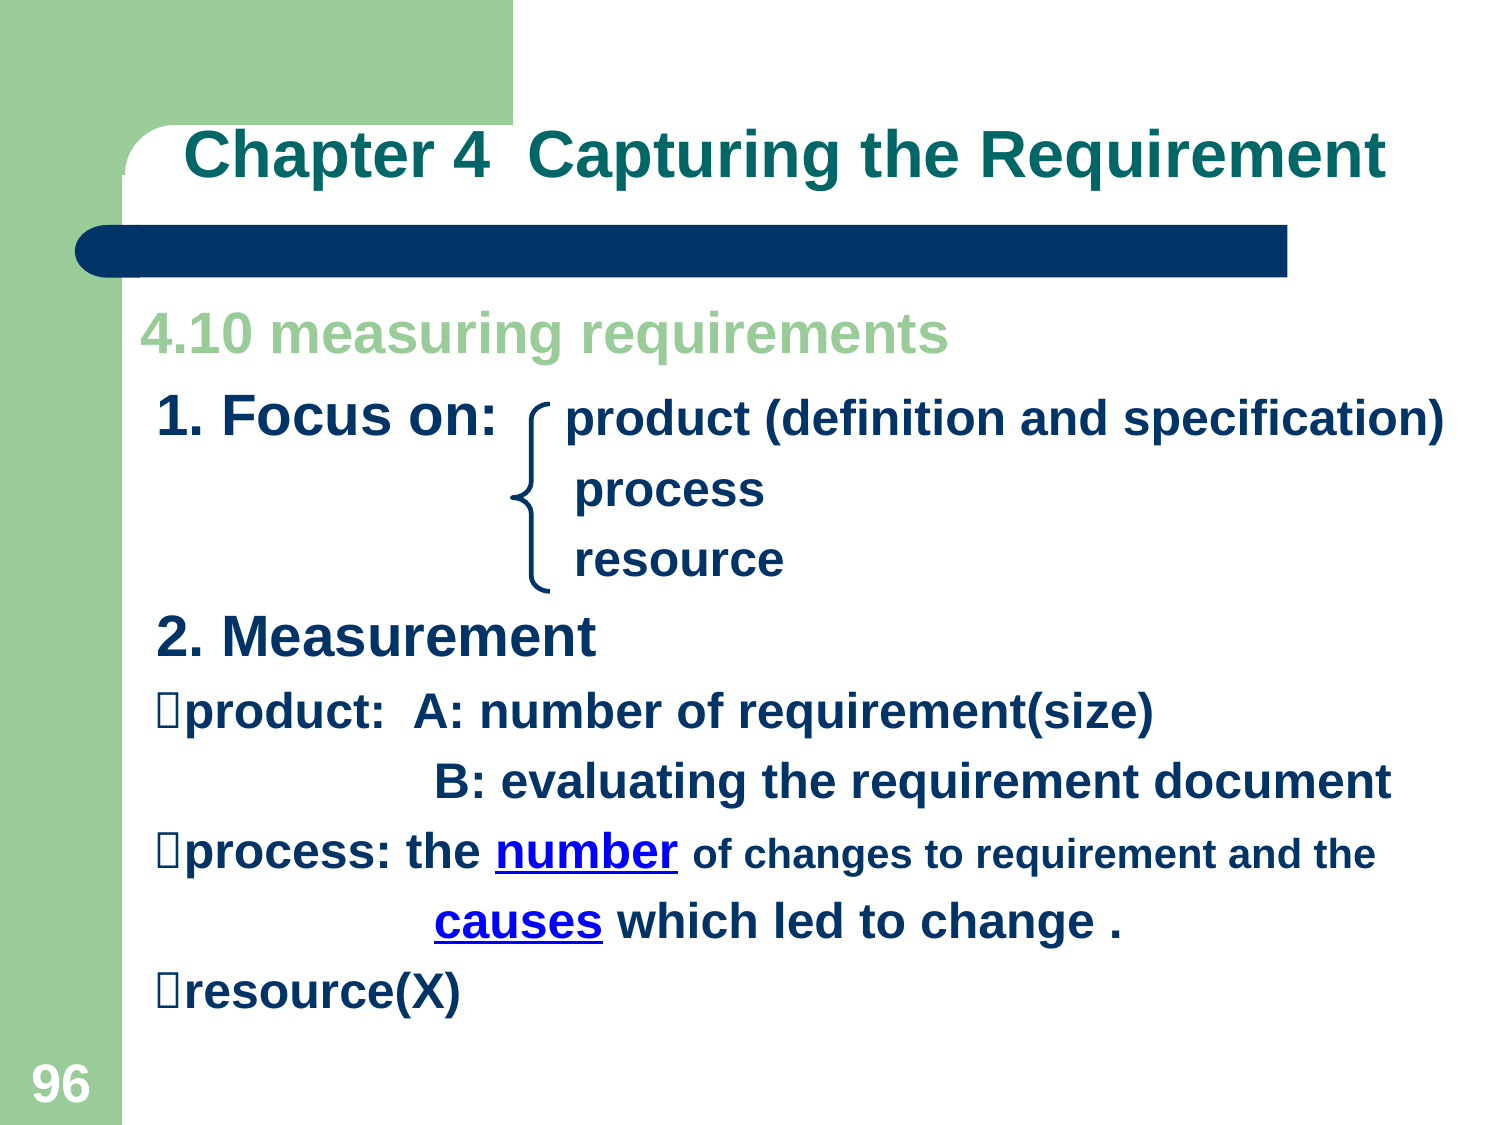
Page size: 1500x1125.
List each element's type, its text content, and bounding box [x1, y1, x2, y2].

slide_number 96 [13, 1040, 111, 1122]
list 4.10 measuring requirements 1. Focus on: product (definition and specification) process resource 2. Measurement product: A: number of requirement(size) B: evaluating the requirement document process: the number of changes to requirement and the causes which led to change . resource(X) [124, 287, 1500, 1125]
text_box [512, 403, 550, 592]
title Chapter 4 Capturing the Requirement [149, 62, 1463, 201]
